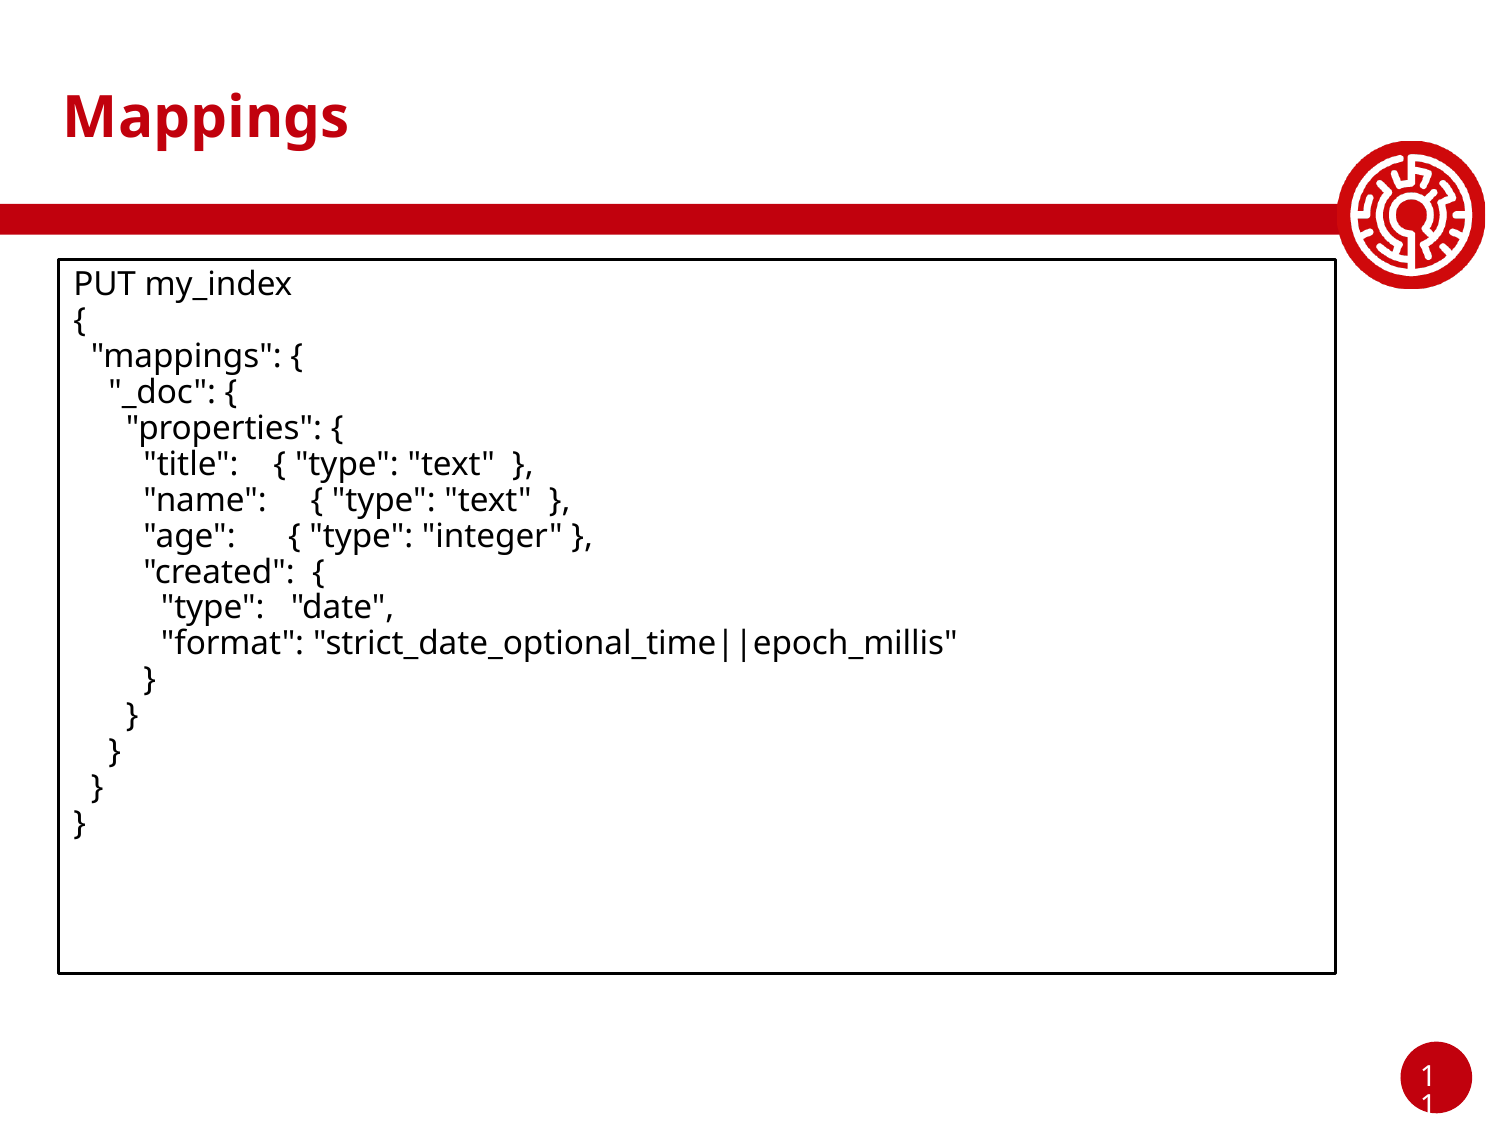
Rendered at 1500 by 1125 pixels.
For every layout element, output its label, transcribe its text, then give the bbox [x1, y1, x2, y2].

title Mappings [47, 42, 1281, 185]
list PUT my_index { "mappings": { "_doc": { "properties": { "title": { "type": "text" }, "name": { "type": "text" }, "age": { "type": "integer" }, "created": { "type": "date", "format": "strict_date_optional_time||epoch_millis" } } } } } [58, 259, 1336, 960]
slide_number ‹#› [1404, 1047, 1468, 1108]
picture [1337, 141, 1485, 289]
text_box [58, 960, 1336, 1085]
